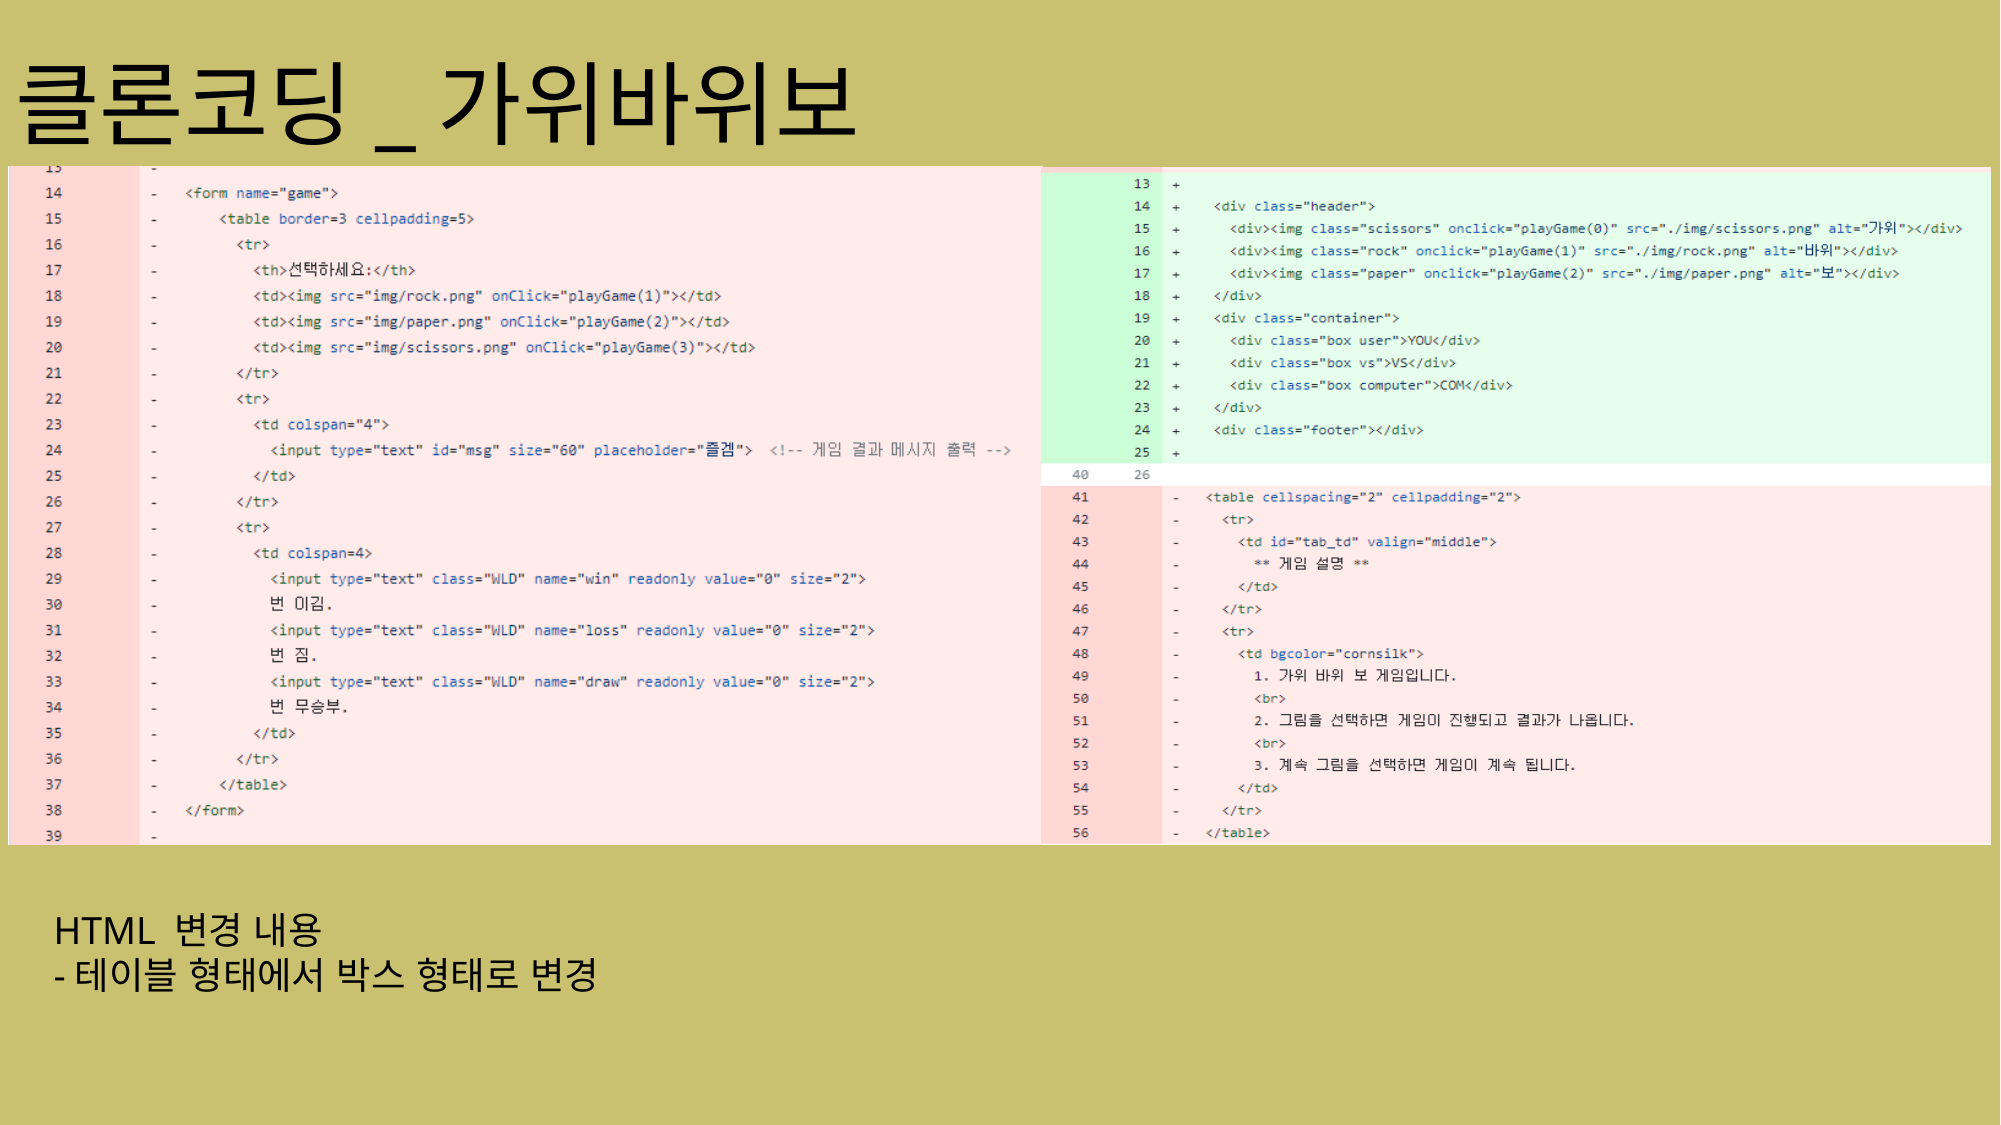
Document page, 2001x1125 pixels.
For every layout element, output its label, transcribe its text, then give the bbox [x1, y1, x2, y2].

title 클론코딩_가위바위보 [0, 0, 1726, 218]
text_box HTML 변경 내용 -테이블 형태에서 박스 형태로 변경 [38, 899, 1879, 1005]
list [8, 166, 1043, 845]
picture [0, 0, 2001, 1125]
